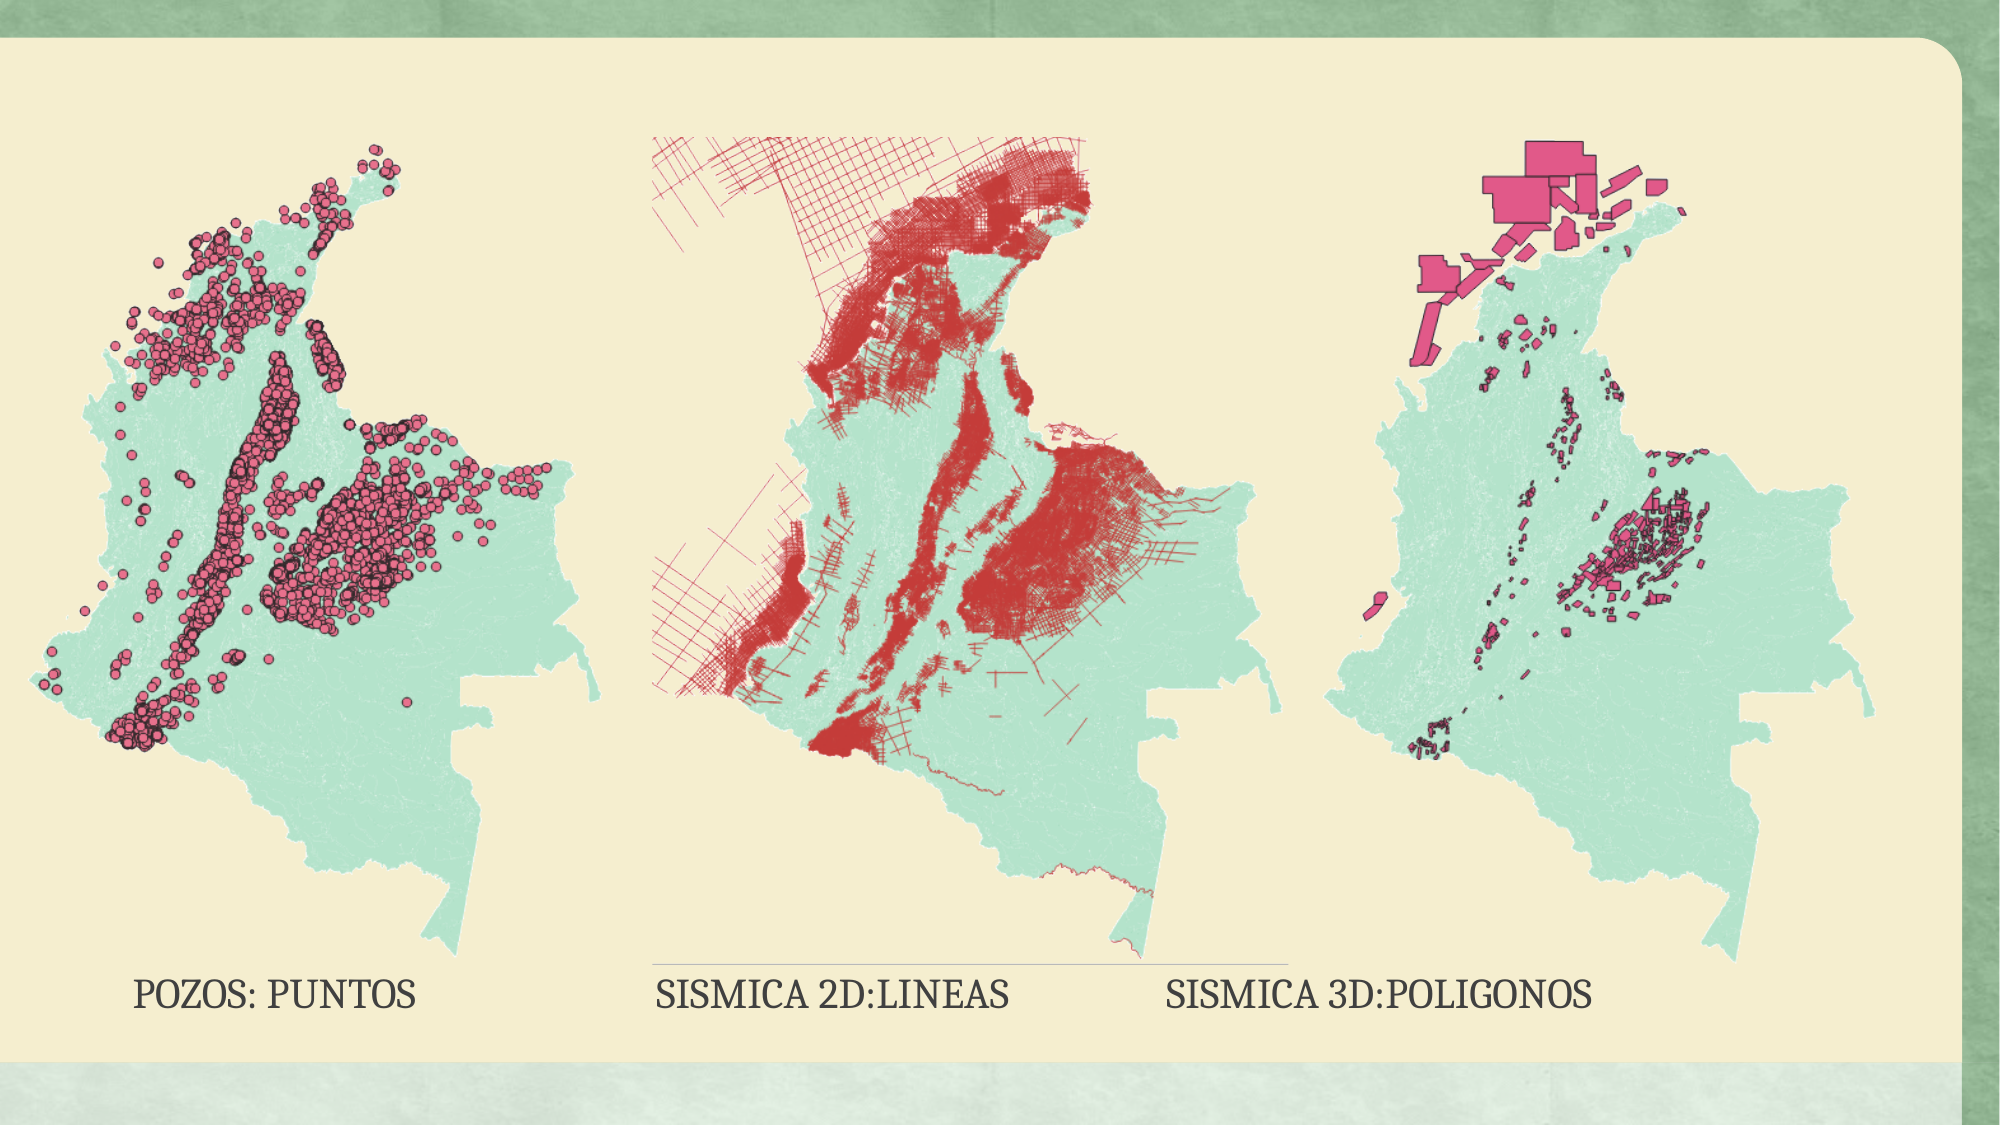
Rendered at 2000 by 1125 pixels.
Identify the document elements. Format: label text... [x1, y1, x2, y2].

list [18, 136, 604, 965]
text_box POZOS: PUNTOS SISMICA 2D:LINEAS SISMICA 3D:POLIGONOS [52, 964, 1933, 1059]
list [651, 136, 1289, 965]
picture [1308, 136, 1880, 965]
